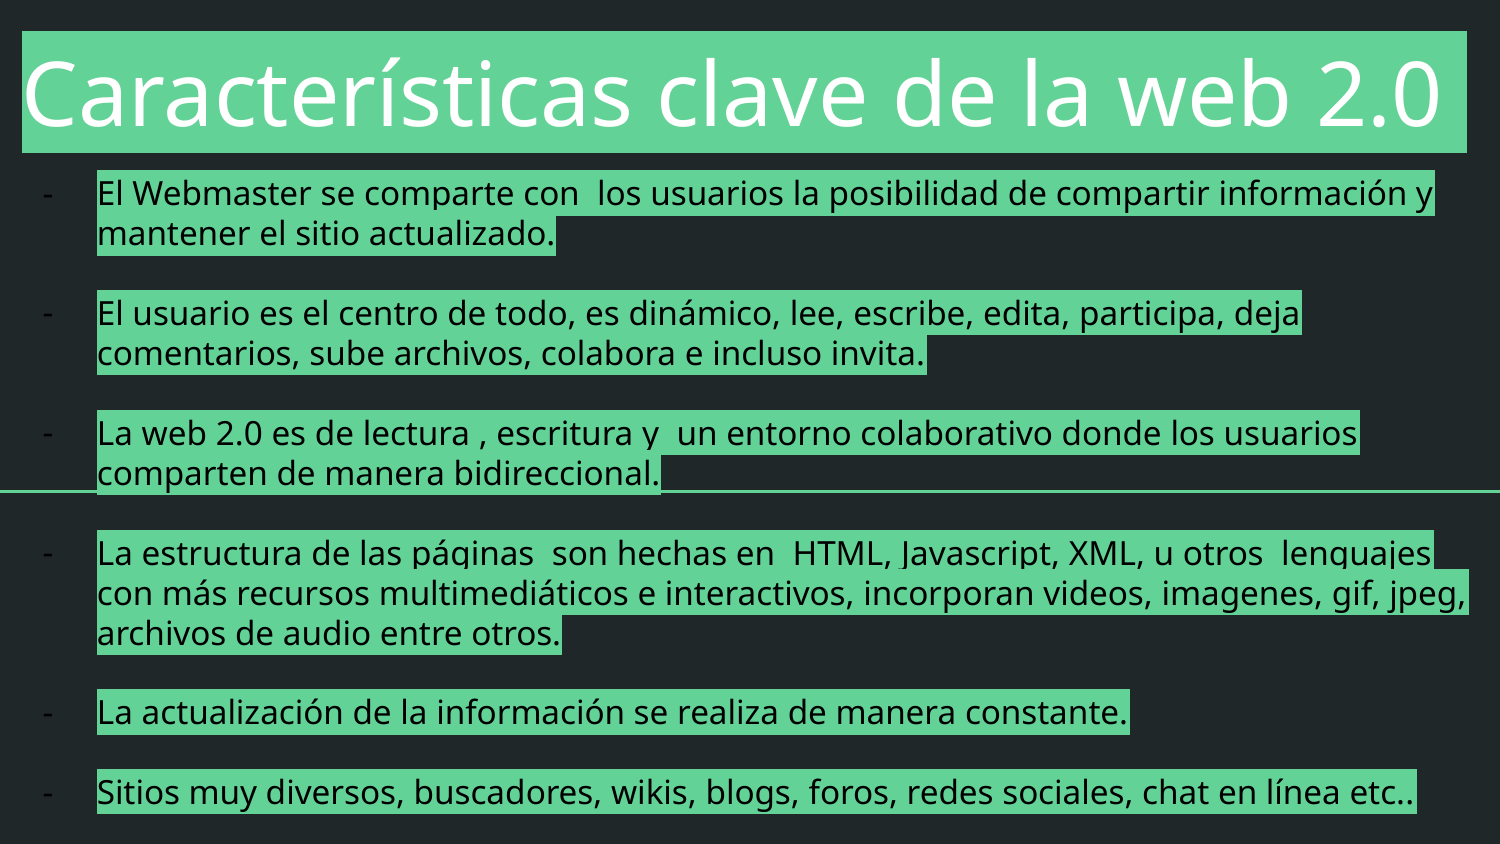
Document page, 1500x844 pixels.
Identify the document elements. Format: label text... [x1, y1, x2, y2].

text_box Características clave de la web 2.0 [6, 21, 1500, 157]
text_box El Webmaster se comparte con los usuarios la posibilidad de compartir información y mantener el sitio actualizado. El usuario es el centro de todo, es dinámico, lee, escribe, edita, participa, deja comentarios, sube archivos, colabora e incluso invita. La web 2.0 es de lectura , escritura y un entorno colaborativo donde los usuarios comparten de manera bidireccional. La estructura de las páginas son hechas en HTML, Javascript, XML, u otros lenguajes con más recursos multimediáticos e interactivos, incorporan videos, imagenes, gif, jpeg, archivos de audio entre otros. La actualización de la información se realiza de manera constante. Sitios muy diversos, buscadores, wikis, blogs, foros, redes sociales, chat en línea etc.. [6, 157, 1500, 844]
